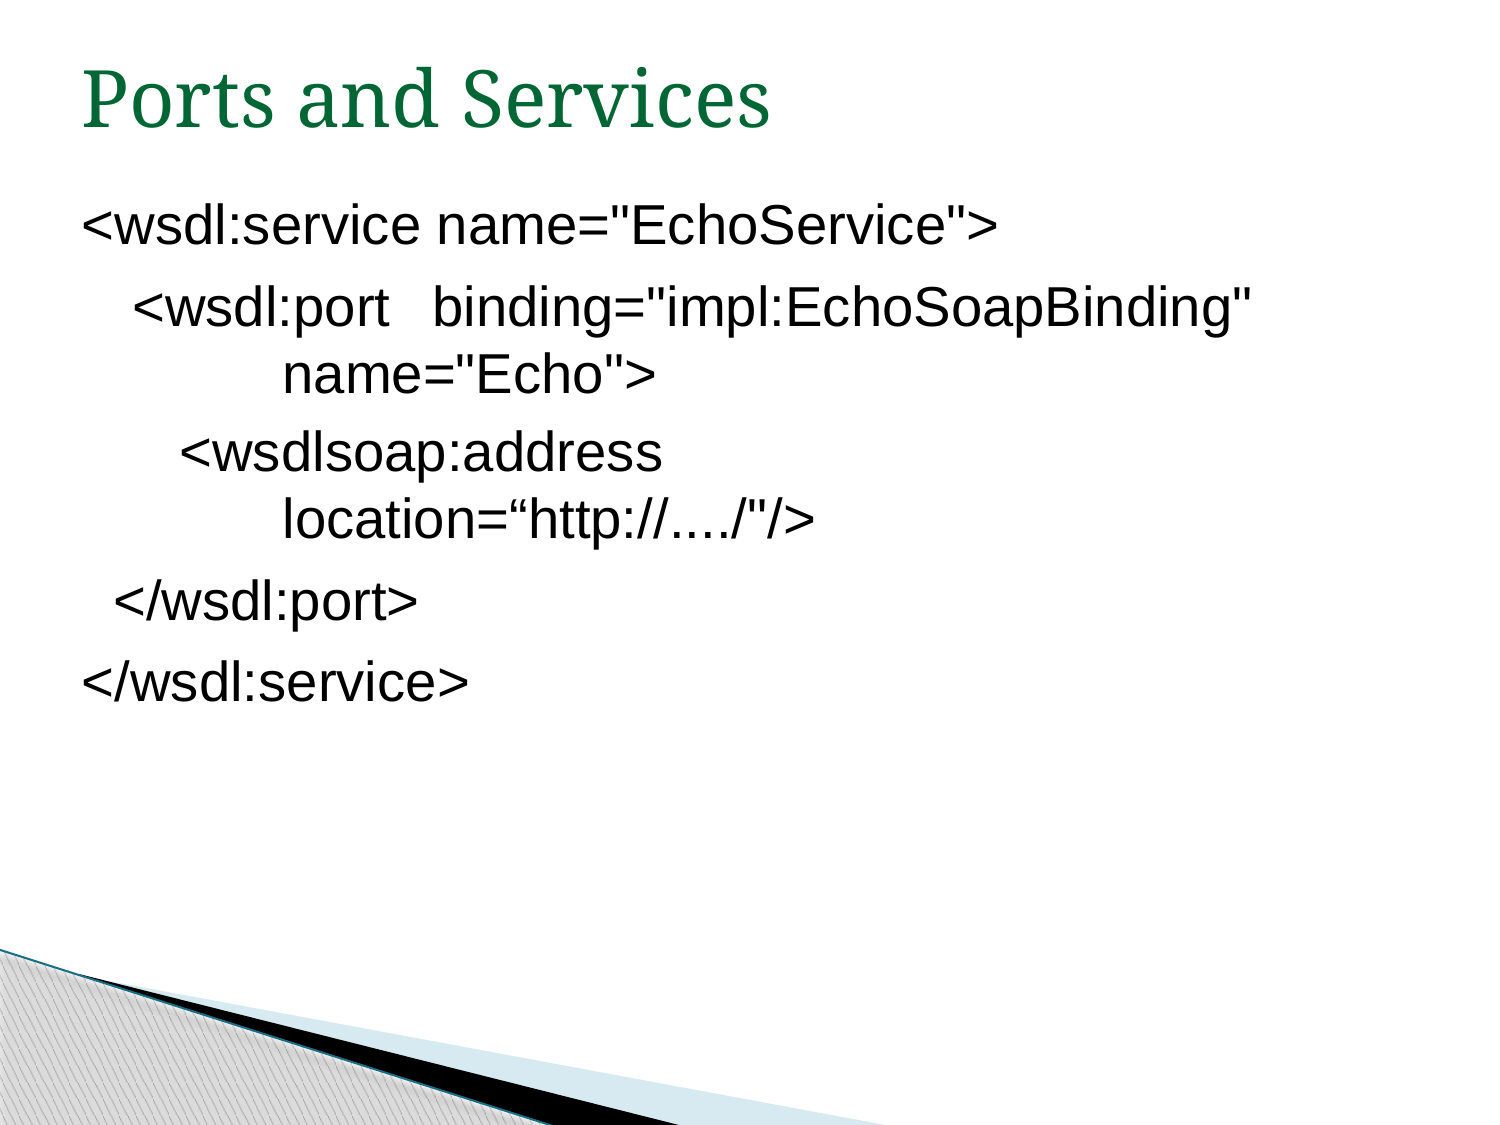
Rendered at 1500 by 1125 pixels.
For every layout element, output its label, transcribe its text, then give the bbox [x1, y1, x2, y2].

text_box <wsdl:service name="EchoService"> <wsdl:port binding="impl:EchoSoapBinding" name="Echo"> <wsdlsoap:address location=“http://..../"/> </wsdl:port> </wsdl:service> [67, 181, 1293, 913]
text_box Ports and Services [67, 41, 1293, 181]
